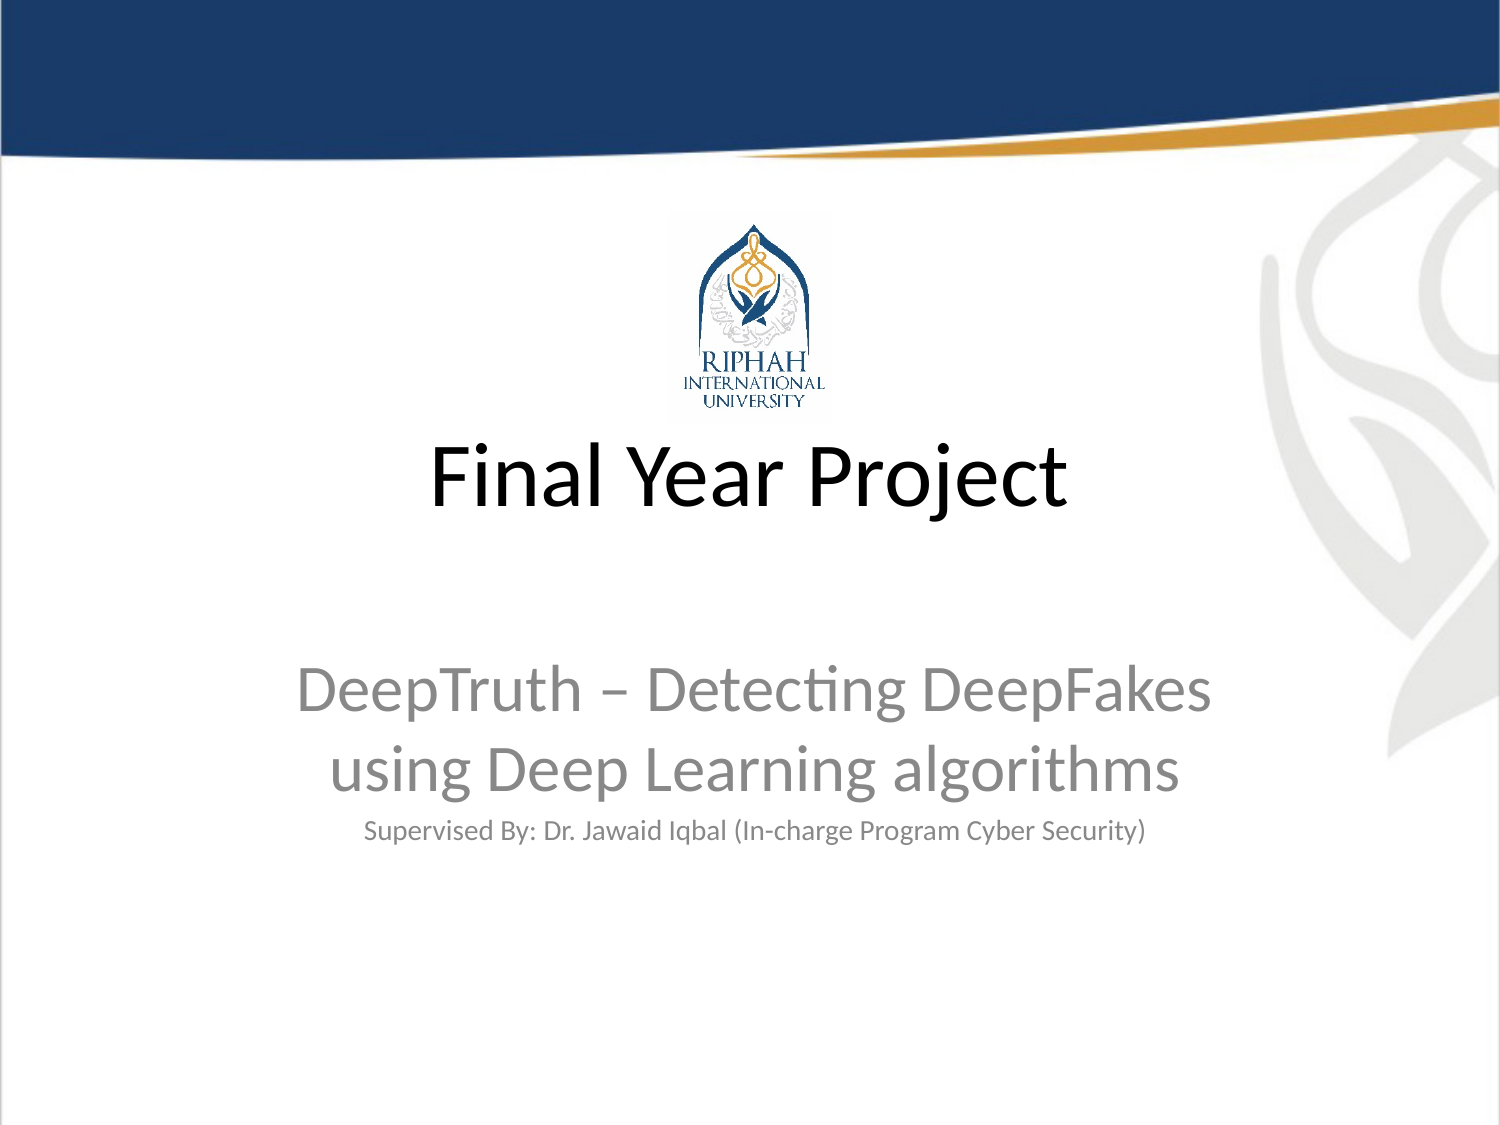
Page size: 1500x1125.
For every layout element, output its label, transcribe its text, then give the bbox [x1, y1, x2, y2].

title Final Year Project [112, 349, 1388, 591]
picture [0, 0, 1500, 1125]
subtitle DeepTruth – Detecting DeepFakes using Deep Learning algorithms Supervised By: Dr. Jawaid Iqbal (In-charge Program Cyber Security) [225, 637, 1275, 925]
